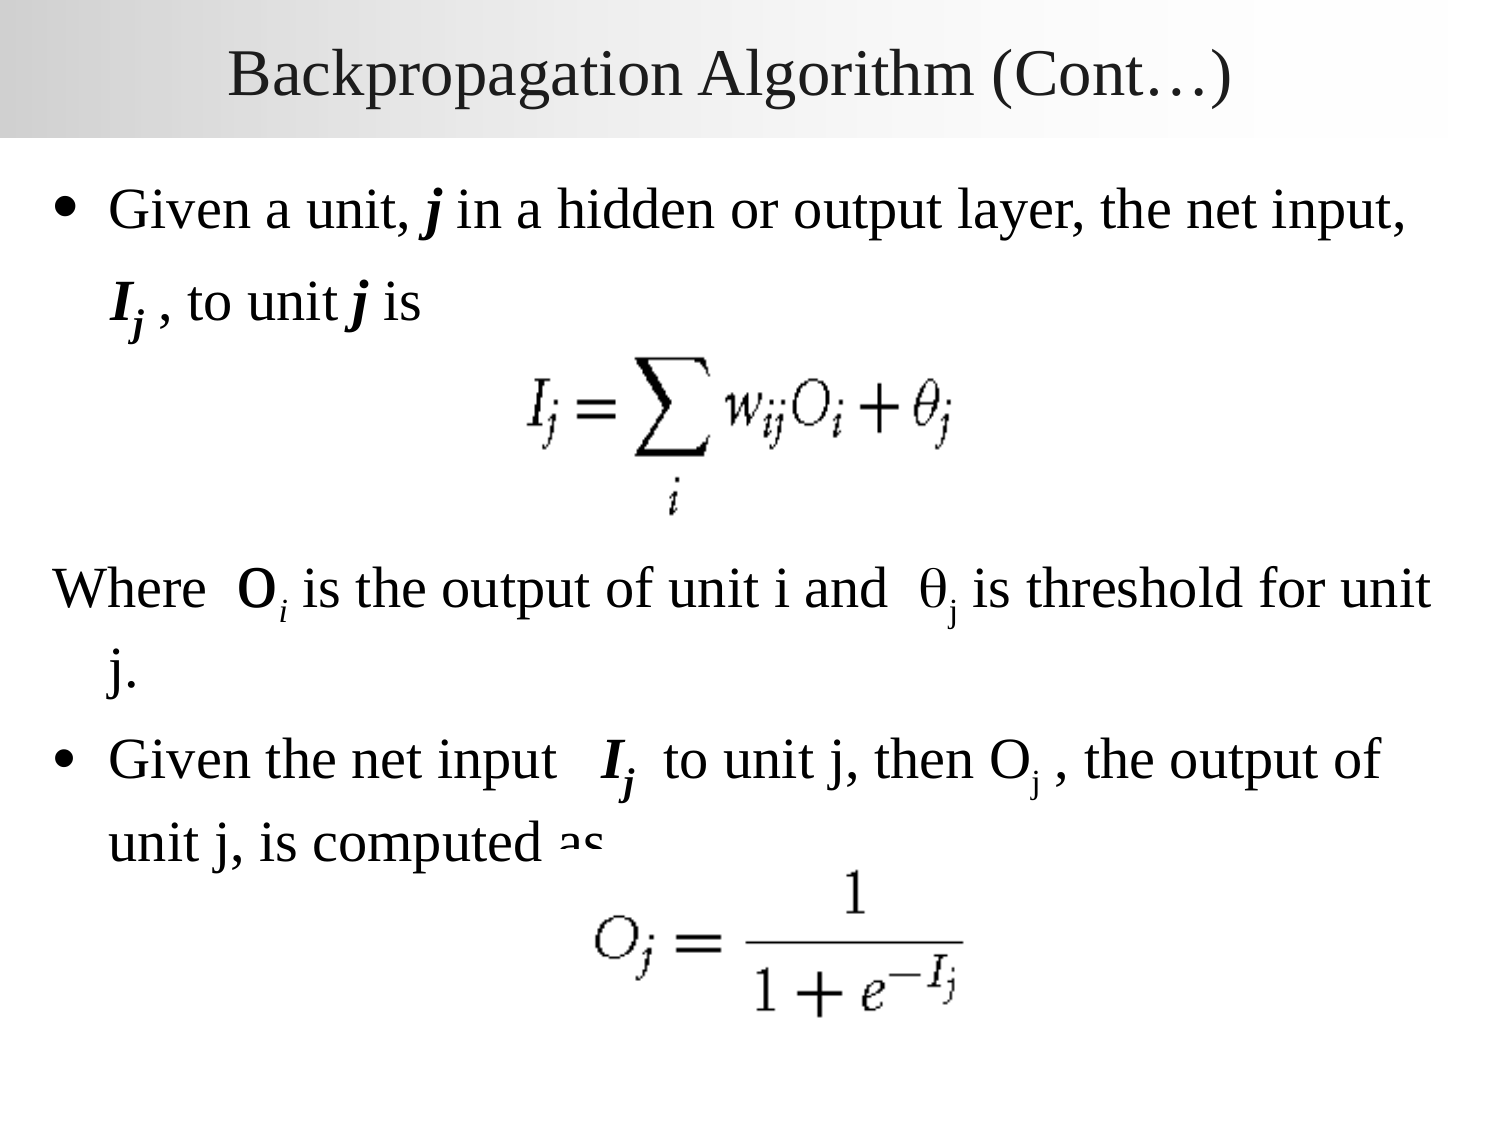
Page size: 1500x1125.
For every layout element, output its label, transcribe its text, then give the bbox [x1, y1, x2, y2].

text_box [0, 0, 1500, 75]
picture [549, 849, 976, 1035]
picture [512, 337, 955, 526]
list Given a unit, j in a hidden or output layer, the net input, Ij , to unit j is Where oi is the output of unit i and j is threshold for unit j. Given the net input Ij to unit j, then Oj , the output of unit j, is computed as [37, 162, 1476, 1006]
title Backpropagation Algorithm (Cont…) [0, 75, 1463, 138]
